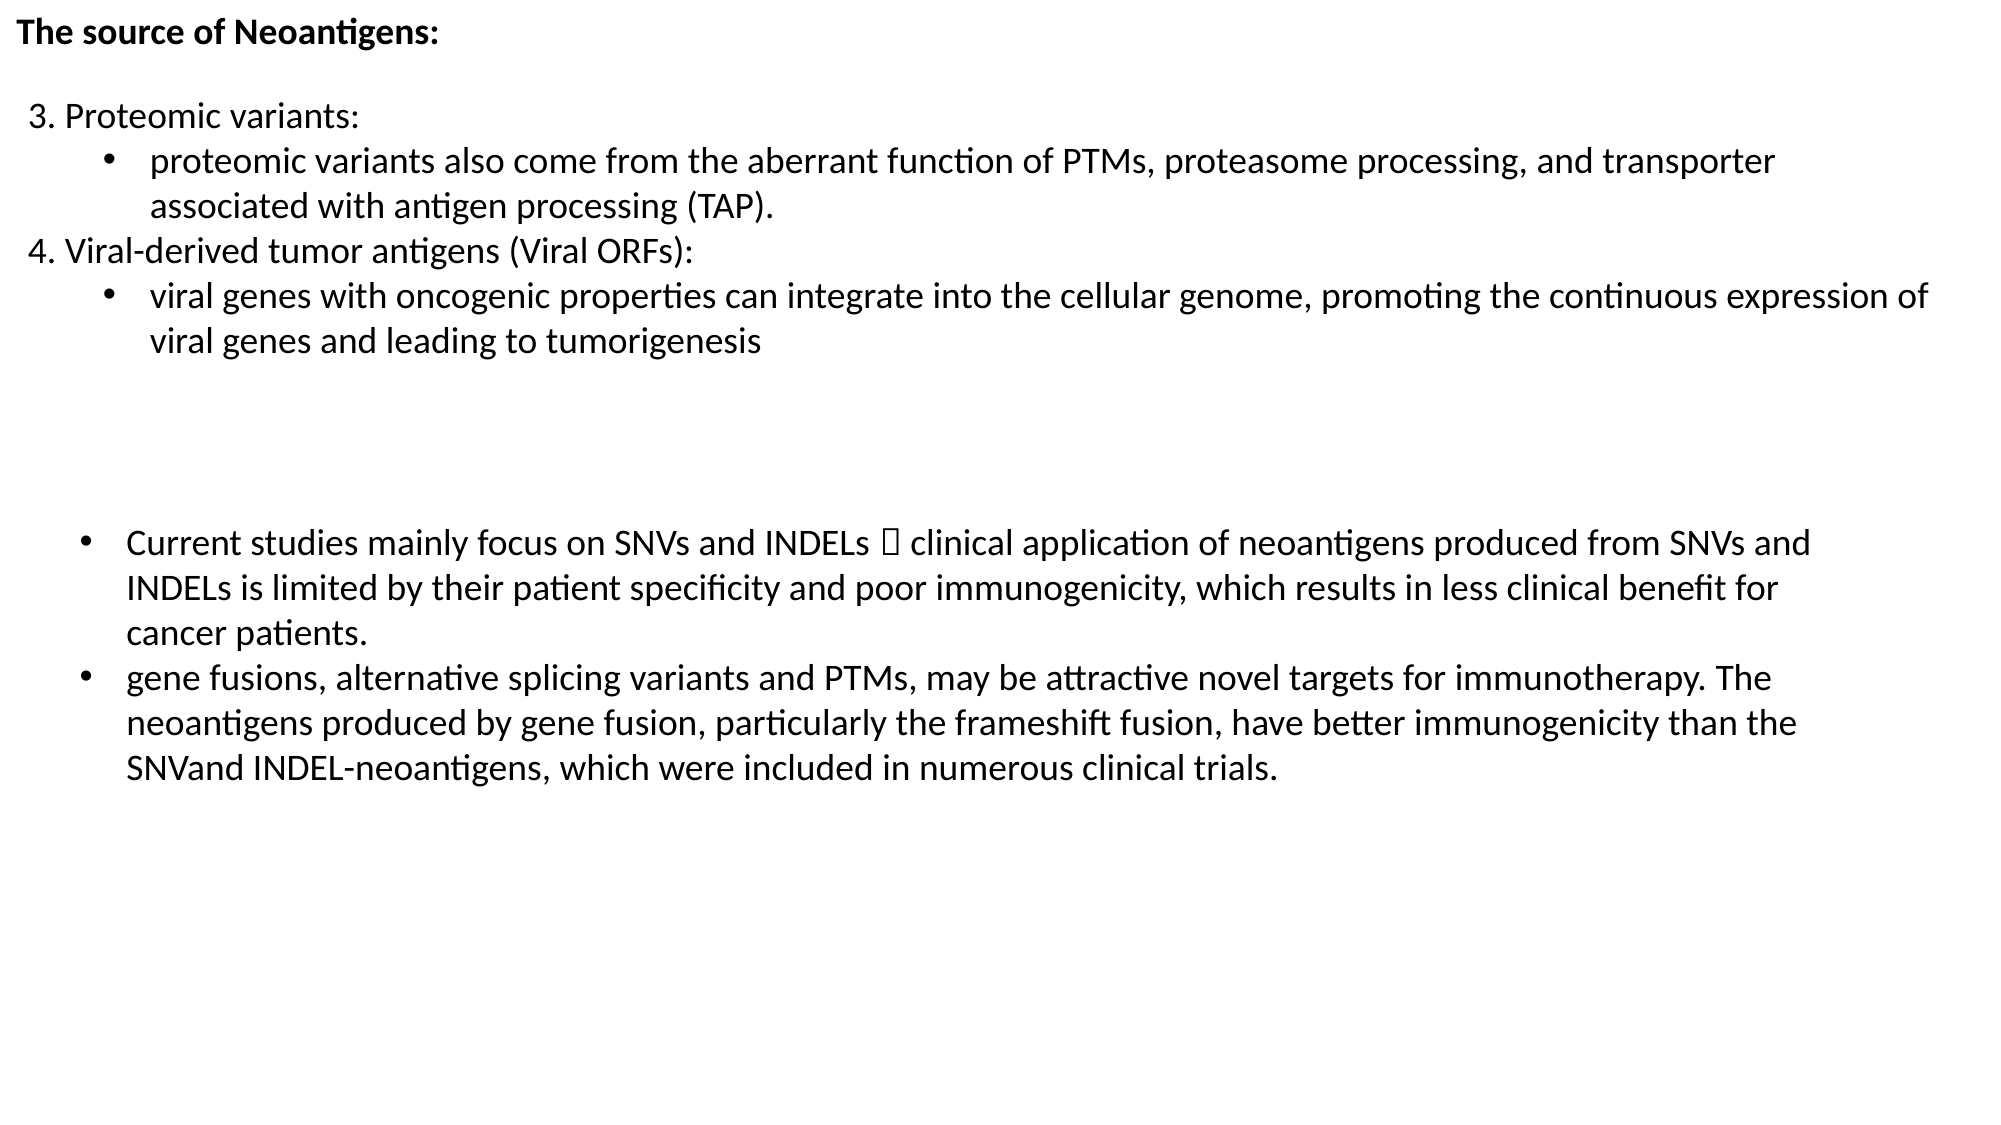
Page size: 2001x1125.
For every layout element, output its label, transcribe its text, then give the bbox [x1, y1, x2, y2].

text_box The source of Neoantigens: [1, 0, 464, 60]
text_box Current studies mainly focus on SNVs and INDELs  clinical application of neoantigens produced from SNVs and INDELs is limited by their patient specificity and poor immunogenicity, which results in less clinical benefit for cancer patients. gene fusions, alternative splicing variants and PTMs, may be attractive novel targets for immunotherapy. The neoantigens produced by gene fusion, particularly the frameshift fusion, have better immunogenicity than the SNVand INDEL-neoantigens, which were included in numerous clinical trials. [64, 510, 1850, 795]
text_box 3. Proteomic variants: proteomic variants also come from the aberrant function of PTMs, proteasome processing, and transporter associated with antigen processing (TAP). 4. Viral-derived tumor antigens (Viral ORFs): viral genes with oncogenic properties can integrate into the cellular genome, promoting the continuous expression of viral genes and leading to tumorigenesis [13, 83, 1960, 369]
